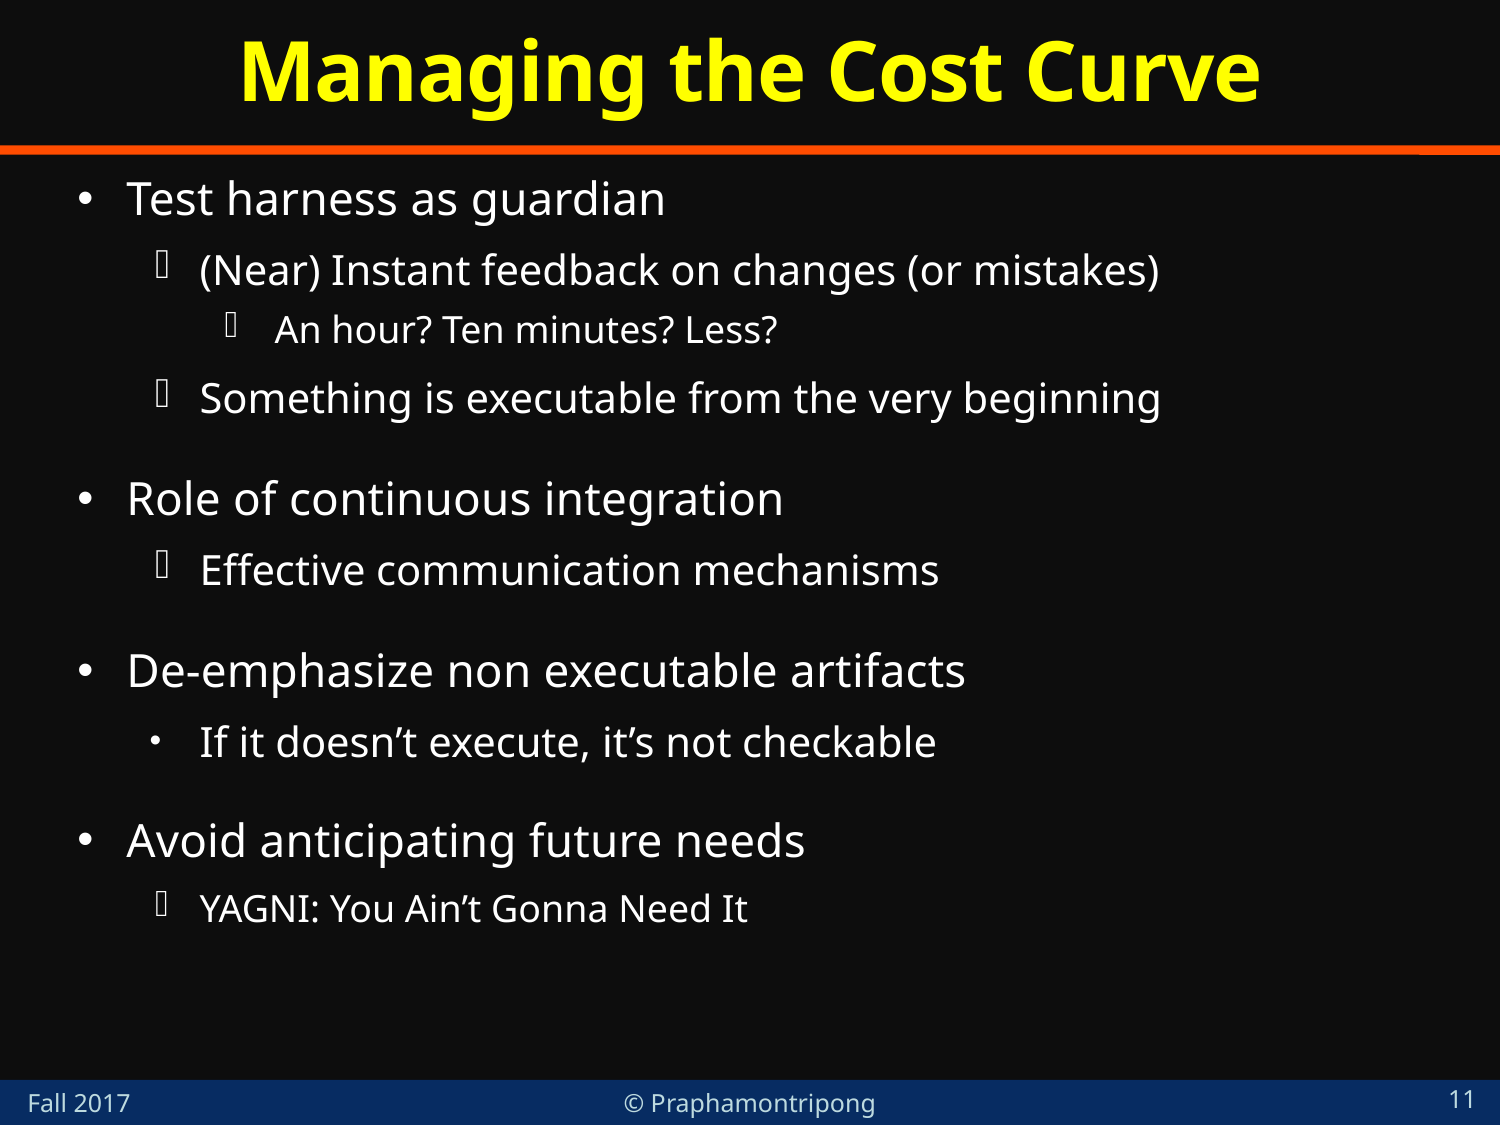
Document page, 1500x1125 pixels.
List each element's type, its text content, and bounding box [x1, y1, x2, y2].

title Managing the Cost Curve [0, 0, 1500, 150]
text_box Test harness as guardian (Near) Instant feedback on changes (or mistakes) An hour? Ten minutes? Less? Something is executable from the very beginning Role of continuous integration Effective communication mechanisms De-emphasize non executable artifacts If it doesn’t execute, it’s not checkable Avoid anticipating future needs YAGNI: You Ain’t Gonna Need It [62, 162, 1463, 1063]
